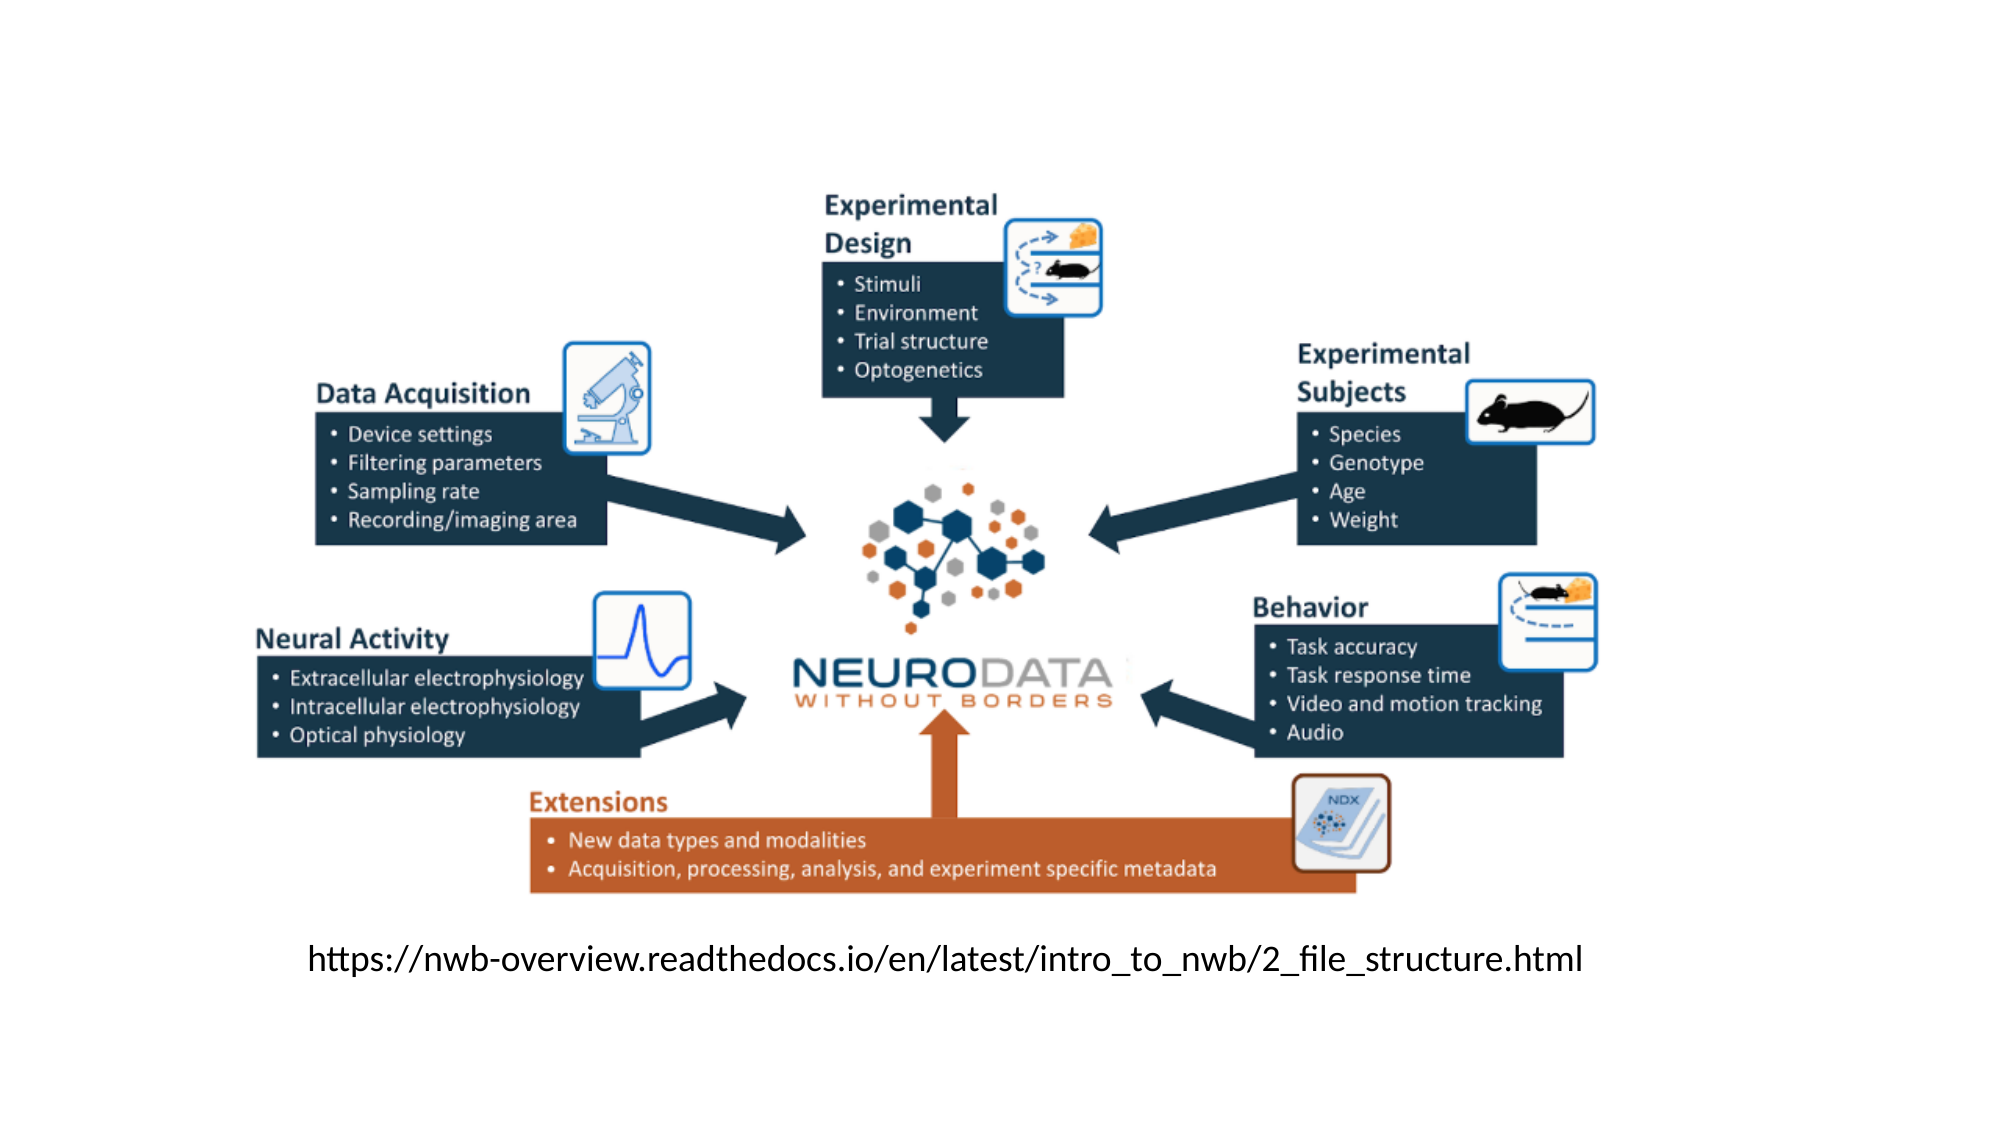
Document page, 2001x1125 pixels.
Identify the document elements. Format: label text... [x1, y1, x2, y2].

text_box https://nwb-overview.readthedocs.io/en/latest/intro_to_nwb/2_file_structure.html [292, 927, 1600, 986]
picture [198, 169, 1661, 927]
